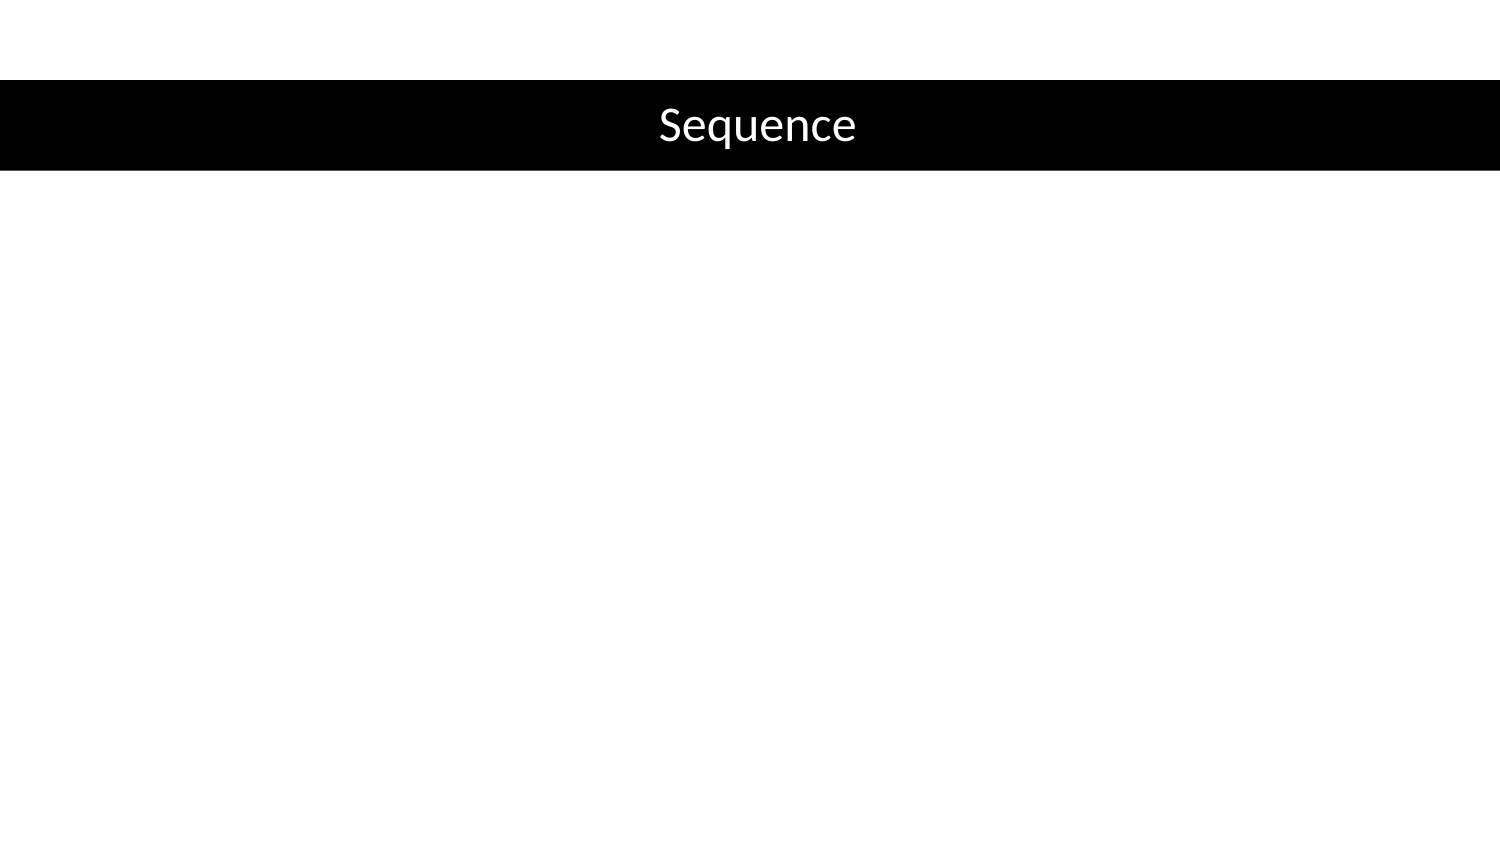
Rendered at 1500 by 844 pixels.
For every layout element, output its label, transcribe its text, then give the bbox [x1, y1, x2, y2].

title Sequence [68, 79, 1448, 171]
text_box [0, 78, 1500, 173]
